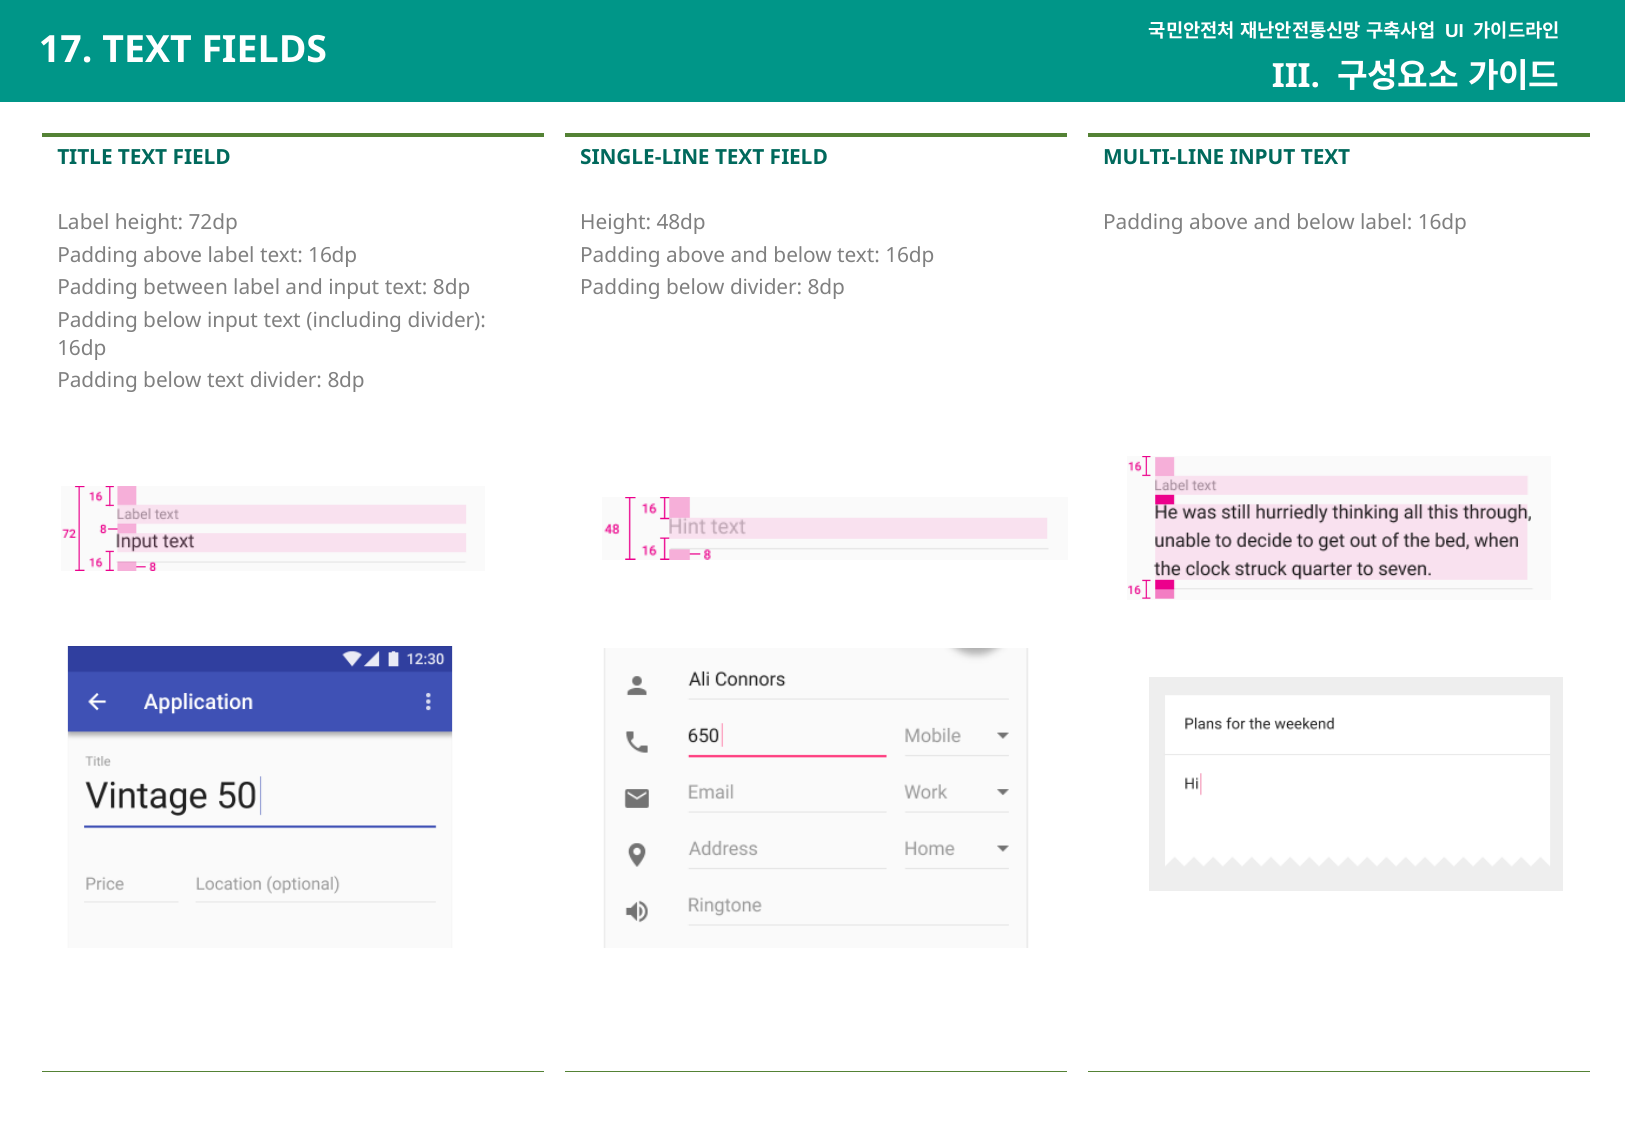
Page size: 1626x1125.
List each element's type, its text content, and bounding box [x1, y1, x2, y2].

picture [67, 646, 453, 948]
text_box 17. TEXT FIELDS [24, 17, 1054, 78]
text_box III. 구성요소 가이드 [777, 27, 1575, 102]
table_header MULTI-LINE INPUT TEXT Padding above and below label: 16dp [1088, 137, 1590, 1071]
table_header SINGLE-LINE TEXT FIELD Height: 48dp Padding above and below text: 16dp Padding below divider: 8dp [565, 137, 1067, 1071]
picture [603, 648, 1029, 948]
picture [1148, 677, 1563, 891]
picture [602, 497, 1068, 560]
picture [61, 486, 485, 571]
picture [1127, 456, 1551, 600]
table_header TITLE TEXT FIELD Label height: 72dp Padding above label text: 16dp Padding between label and input text: 8dp Padding below input text (including divider): 16dp Padding below text divider: 8dp [42, 137, 544, 1071]
picture [0, 0, 1625, 102]
